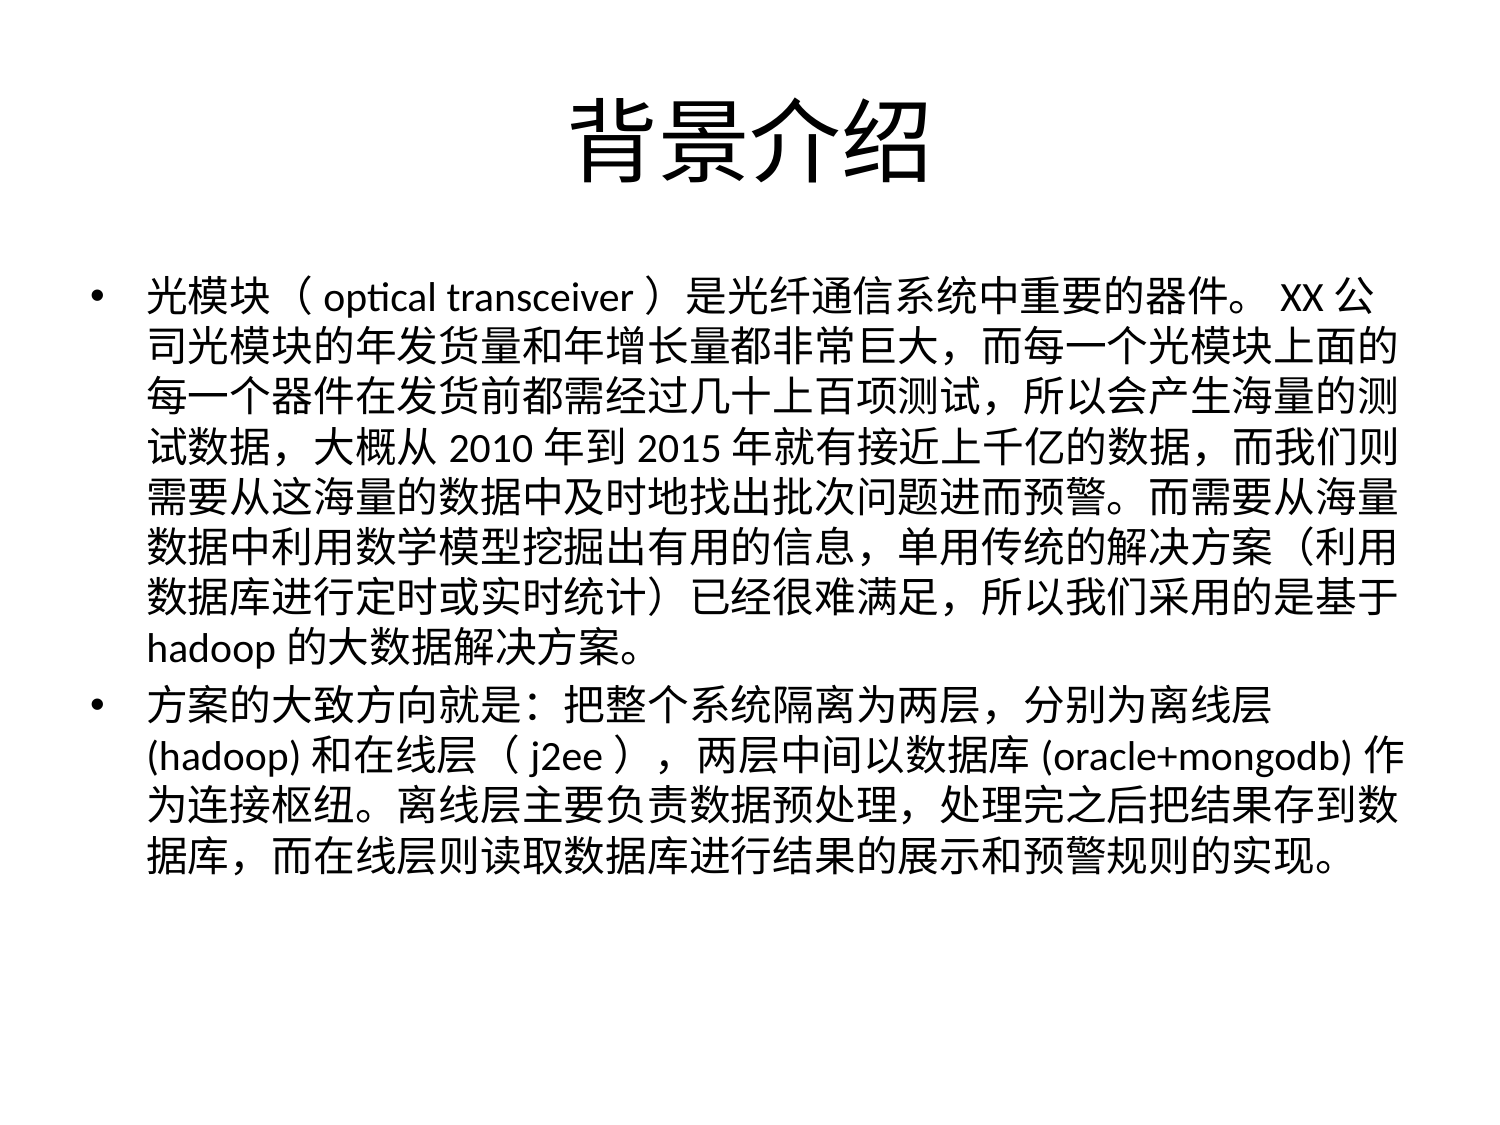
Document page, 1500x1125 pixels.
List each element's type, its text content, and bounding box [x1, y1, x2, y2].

list 光模块（optical transceiver）是光纤通信系统中重要的器件。XX公司光模块的年发货量和年增长量都非常巨大，而每一个光模块上面的每一个器件在发货前都需经过几十上百项测试，所以会产生海量的测试数据，大概从2010年到2015年就有接近上千亿的数据，而我们则需要从这海量的数据中及时地找出批次问题进而预警。而需要从海量数据中利用数学模型挖掘出有用的信息，单用传统的解决方案（利用数据库进行定时或实时统计）已经很难满足，所以我们采用的是基于hadoop的大数据解决方案。 方案的大致方向就是：把整个系统隔离为两层，分别为离线层(hadoop)和在线层（j2ee），两层中间以数据库(oracle+mongodb)作为连接枢纽。离线层主要负责数据预处理，处理完之后把结果存到数据库，而在线层则读取数据库进行结果的展示和预警规则的实现。 [75, 262, 1425, 1005]
title 背景介绍 [75, 45, 1425, 233]
